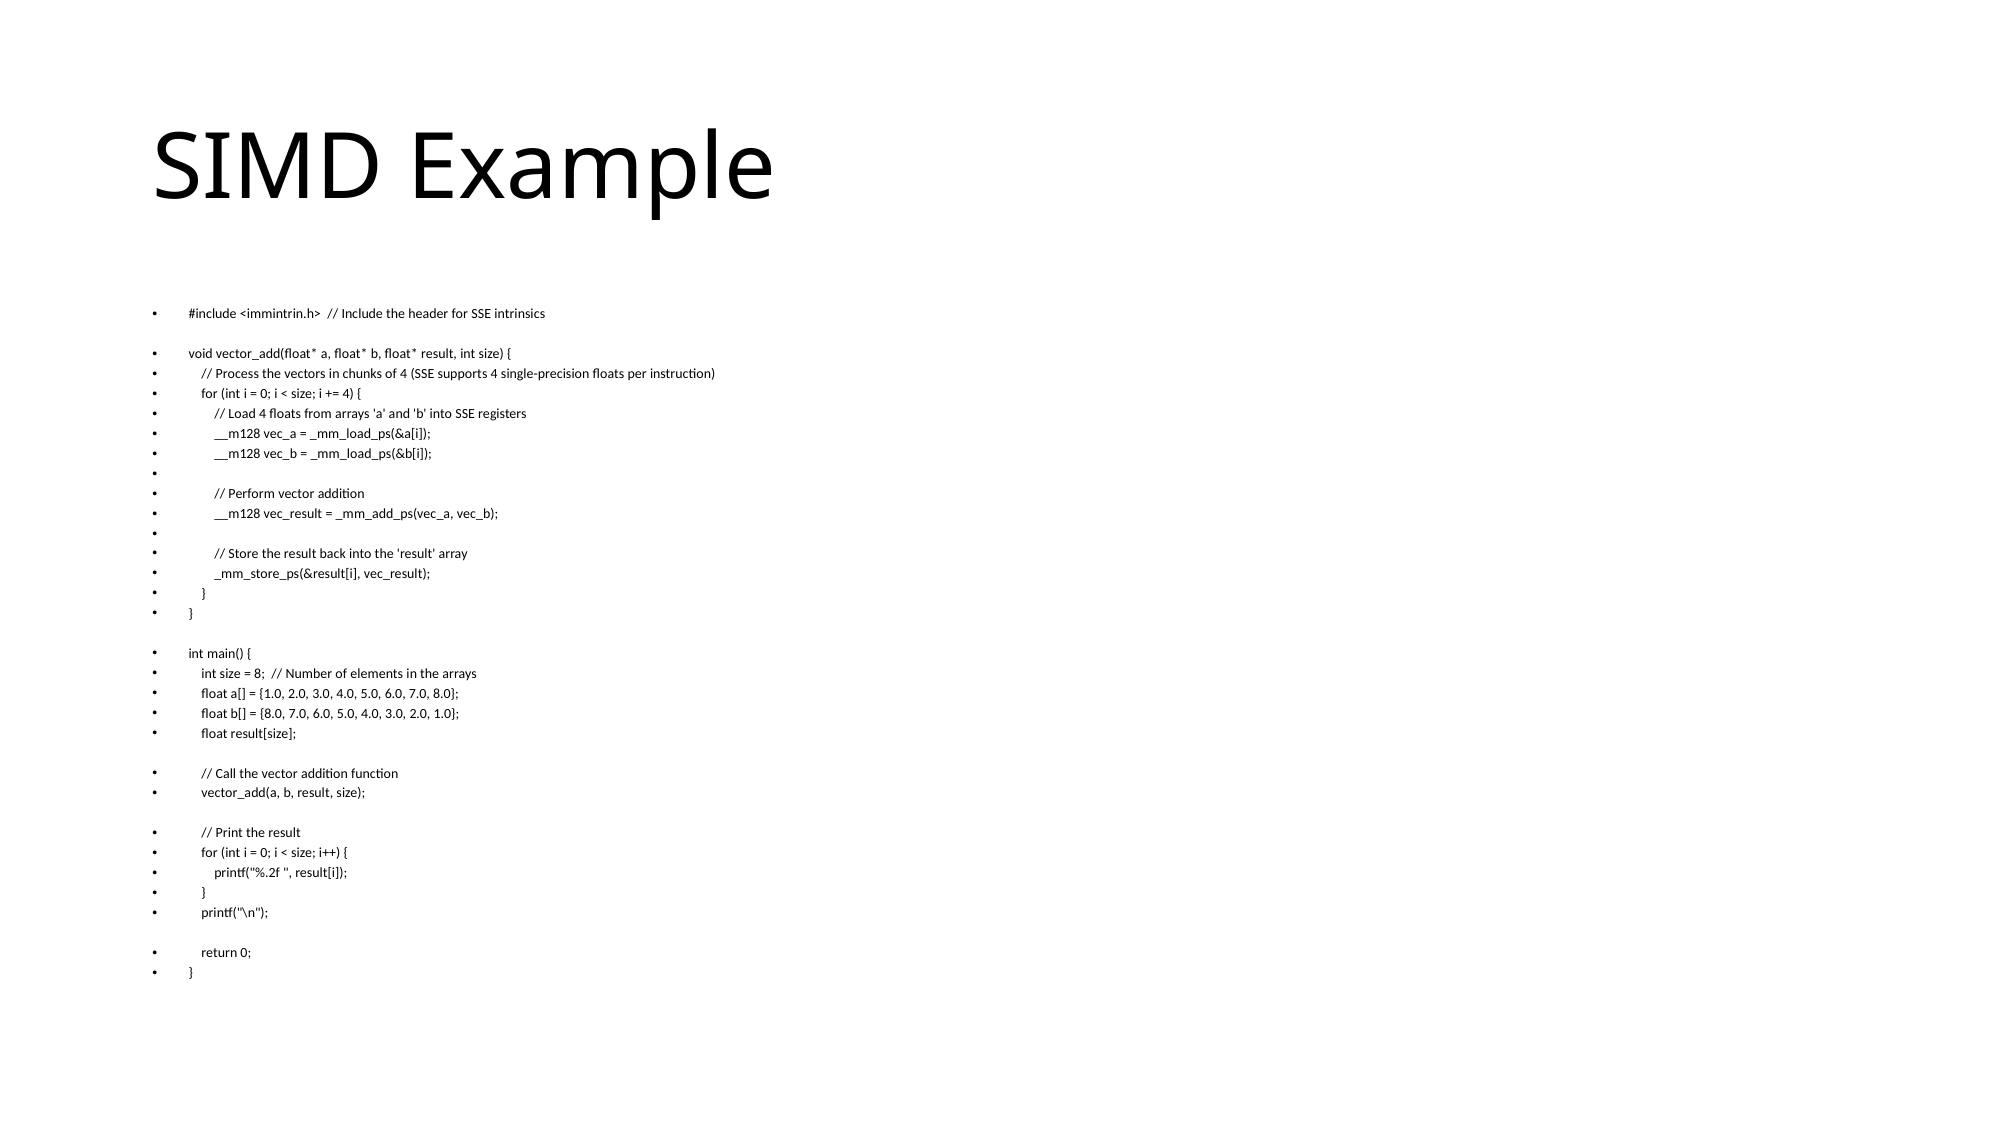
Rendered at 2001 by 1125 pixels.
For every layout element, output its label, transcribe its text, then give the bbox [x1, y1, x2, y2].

list #include <immintrin.h> // Include the header for SSE intrinsics void vector_add(float* a, float* b, float* result, int size) { // Process the vectors in chunks of 4 (SSE supports 4 single-precision floats per instruction) for (int i = 0; i < size; i += 4) { // Load 4 floats from arrays 'a' and 'b' into SSE registers __m128 vec_a = _mm_load_ps(&a[i]); __m128 vec_b = _mm_load_ps(&b[i]); // Perform vector addition __m128 vec_result = _mm_add_ps(vec_a, vec_b); // Store the result back into the 'result' array _mm_store_ps(&result[i], vec_result); } } int main() { int size = 8; // Number of elements in the arrays float a[] = {1.0, 2.0, 3.0, 4.0, 5.0, 6.0, 7.0, 8.0}; float b[] = {8.0, 7.0, 6.0, 5.0, 4.0, 3.0, 2.0, 1.0}; float result[size]; // Call the vector addition function vector_add(a, b, result, size); // Print the result for (int i = 0; i < size; i++) { printf("%.2f ", result[i]); } printf("\n"); return 0; } [137, 299, 1863, 1014]
title SIMD Example [137, 59, 1863, 278]
